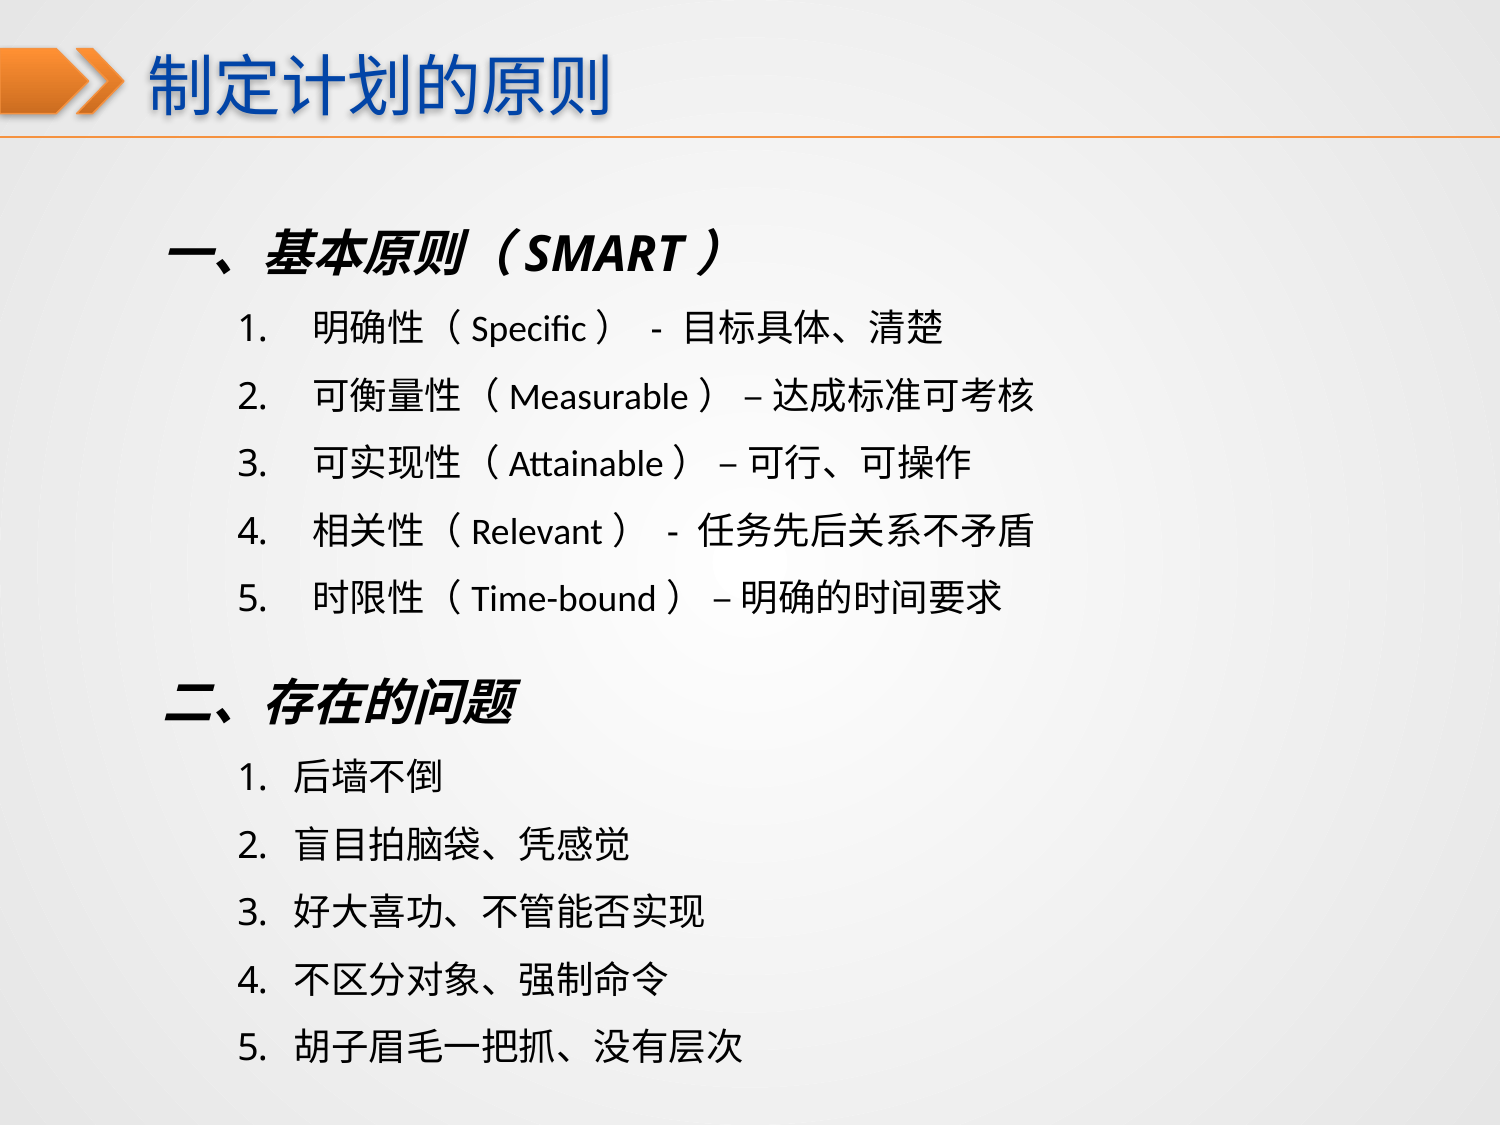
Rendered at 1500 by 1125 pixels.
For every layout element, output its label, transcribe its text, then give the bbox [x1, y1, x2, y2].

text_box 一、基本原则（SMART） 明确性（Specific） - 目标具体、清楚 可衡量性（Measurable） – 达成标准可考核 可实现性（Attainable） – 可行、可操作 相关性（Relevant） - 任务先后关系不矛盾 时限性（Time-bound） – 明确的时间要求 [147, 184, 1353, 627]
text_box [0, 30, 1500, 138]
text_box 二、存在的问题 后墙不倒 盲目拍脑袋、凭感觉 好大喜功、不管能否实现 不区分对象、强制命令 胡子眉毛一把抓、没有层次 [147, 633, 1353, 1076]
